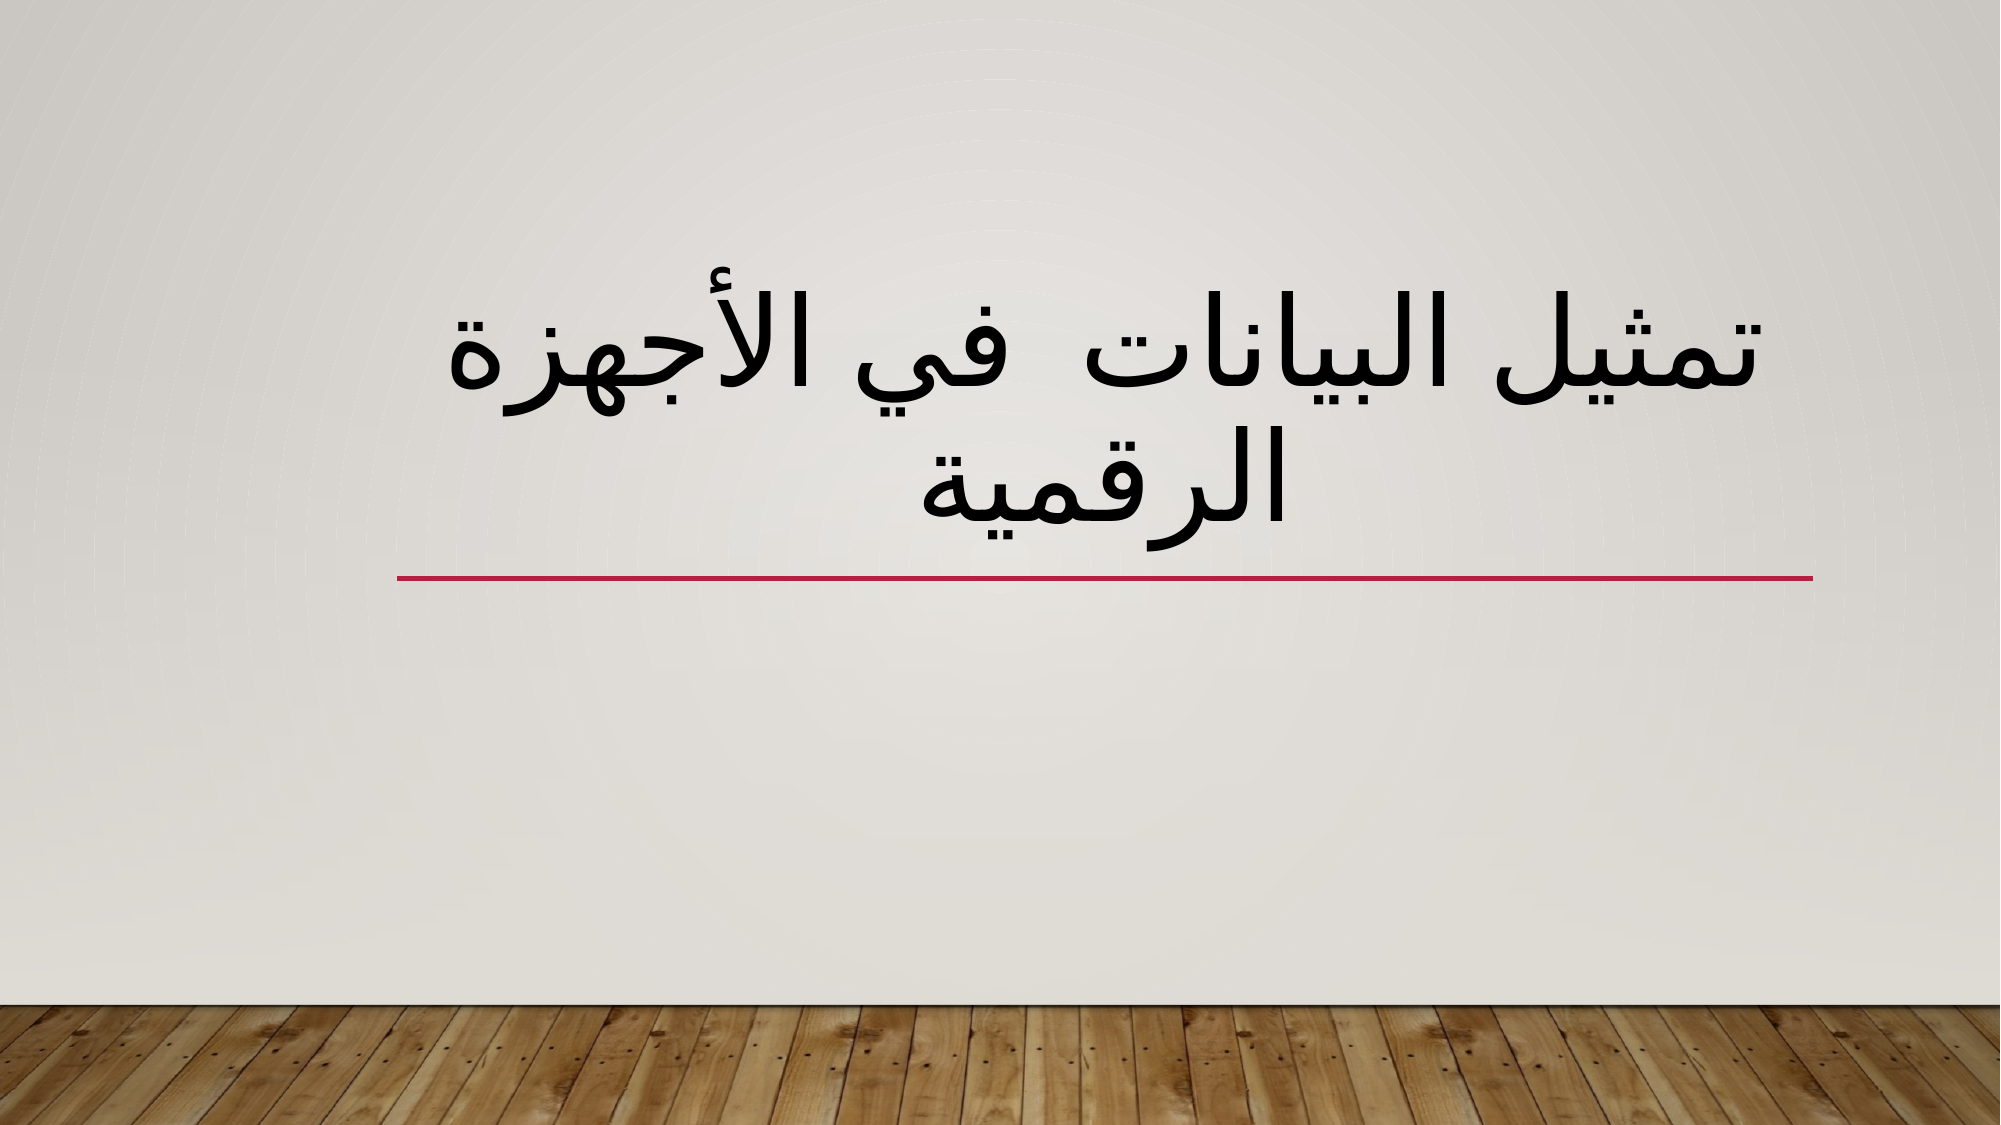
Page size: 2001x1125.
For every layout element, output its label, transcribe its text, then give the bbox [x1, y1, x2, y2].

title تمثيل البيانات في الأجهزة الرقمية [396, 131, 1814, 549]
picture [0, 1005, 2000, 1125]
